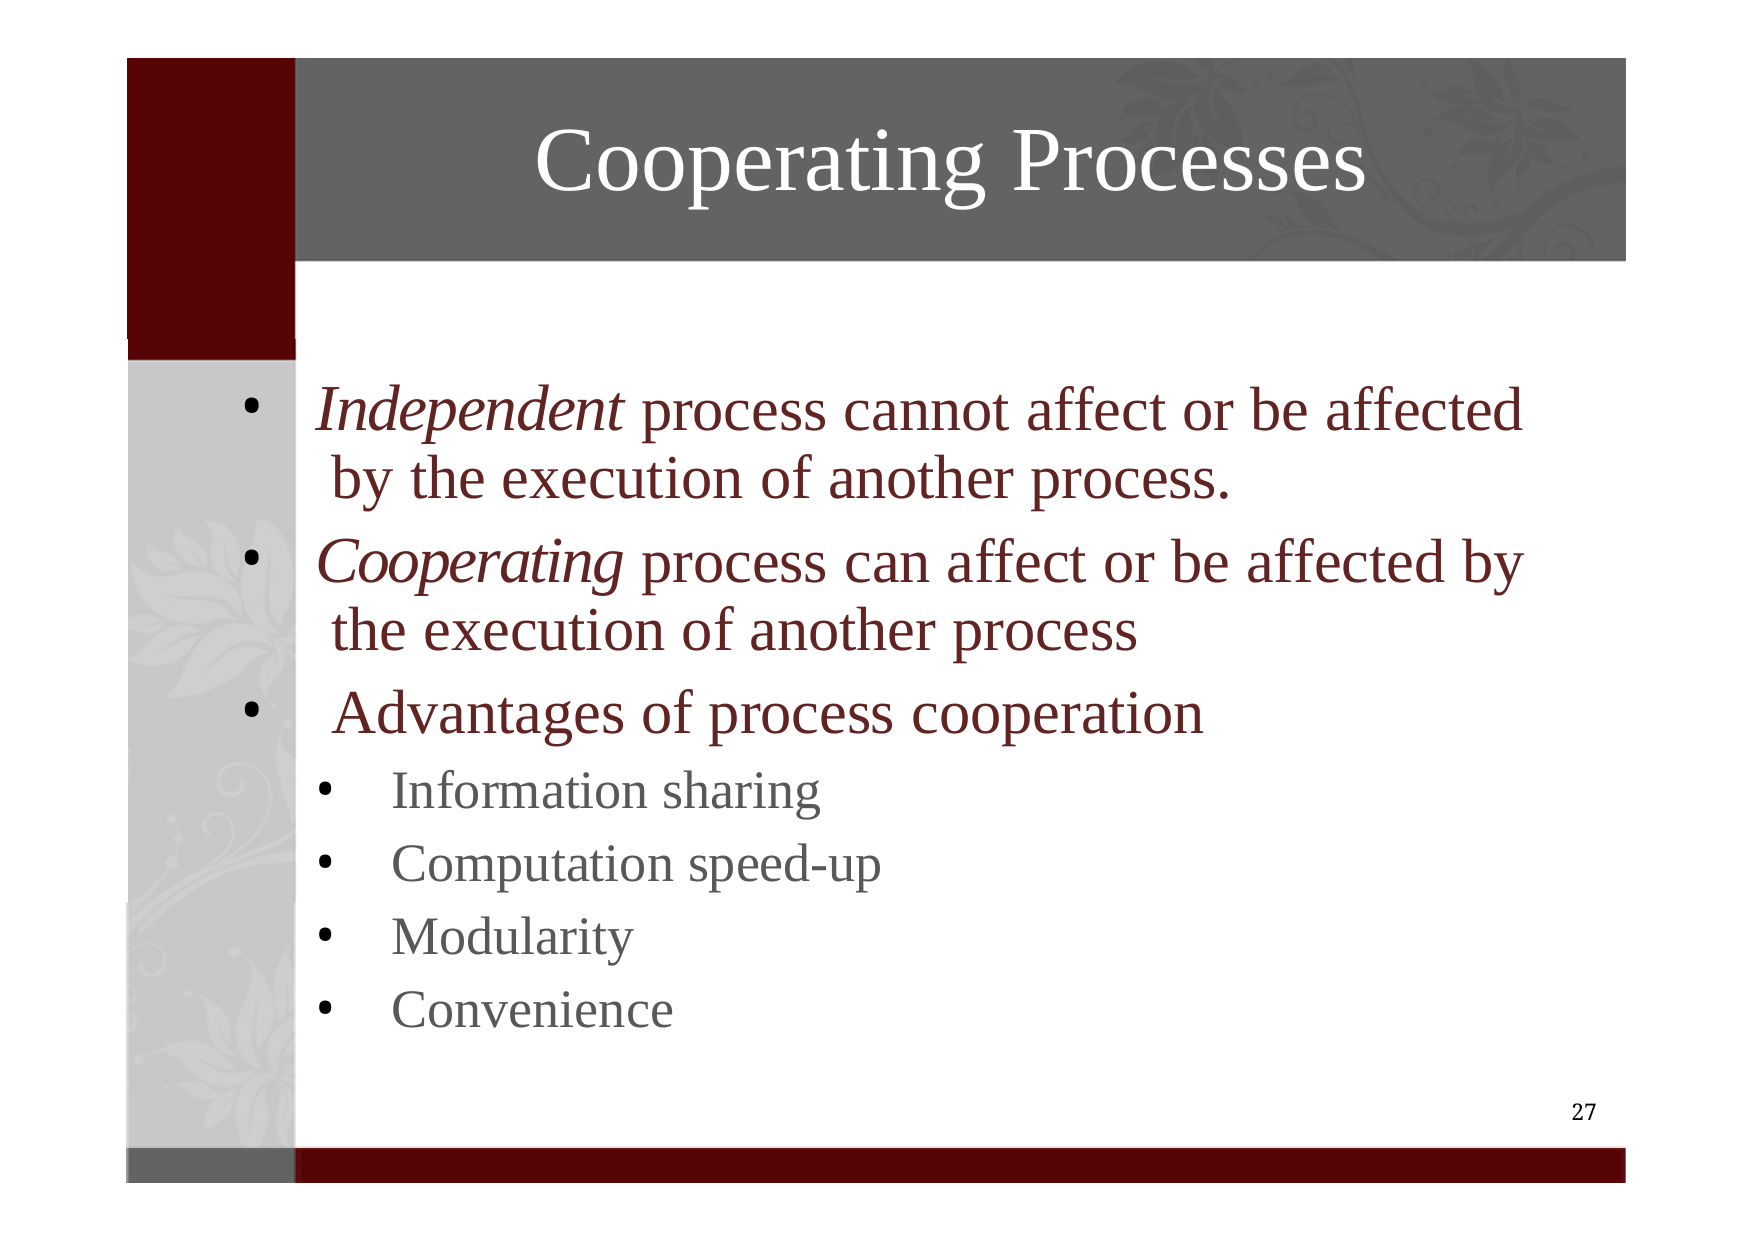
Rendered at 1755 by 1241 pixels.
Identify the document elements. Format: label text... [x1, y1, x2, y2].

text_box 27 [1564, 1104, 1601, 1129]
picture [126, 57, 1626, 1183]
title Cooperating Processes [532, 96, 1370, 307]
text_box Independent process cannot affect or be affected by the execution of another process. Cooperating process can affect or be affected by the execution of another process Advantages of process cooperation Information sharing Computation speed-up Modularity Convenience [238, 362, 1531, 1039]
